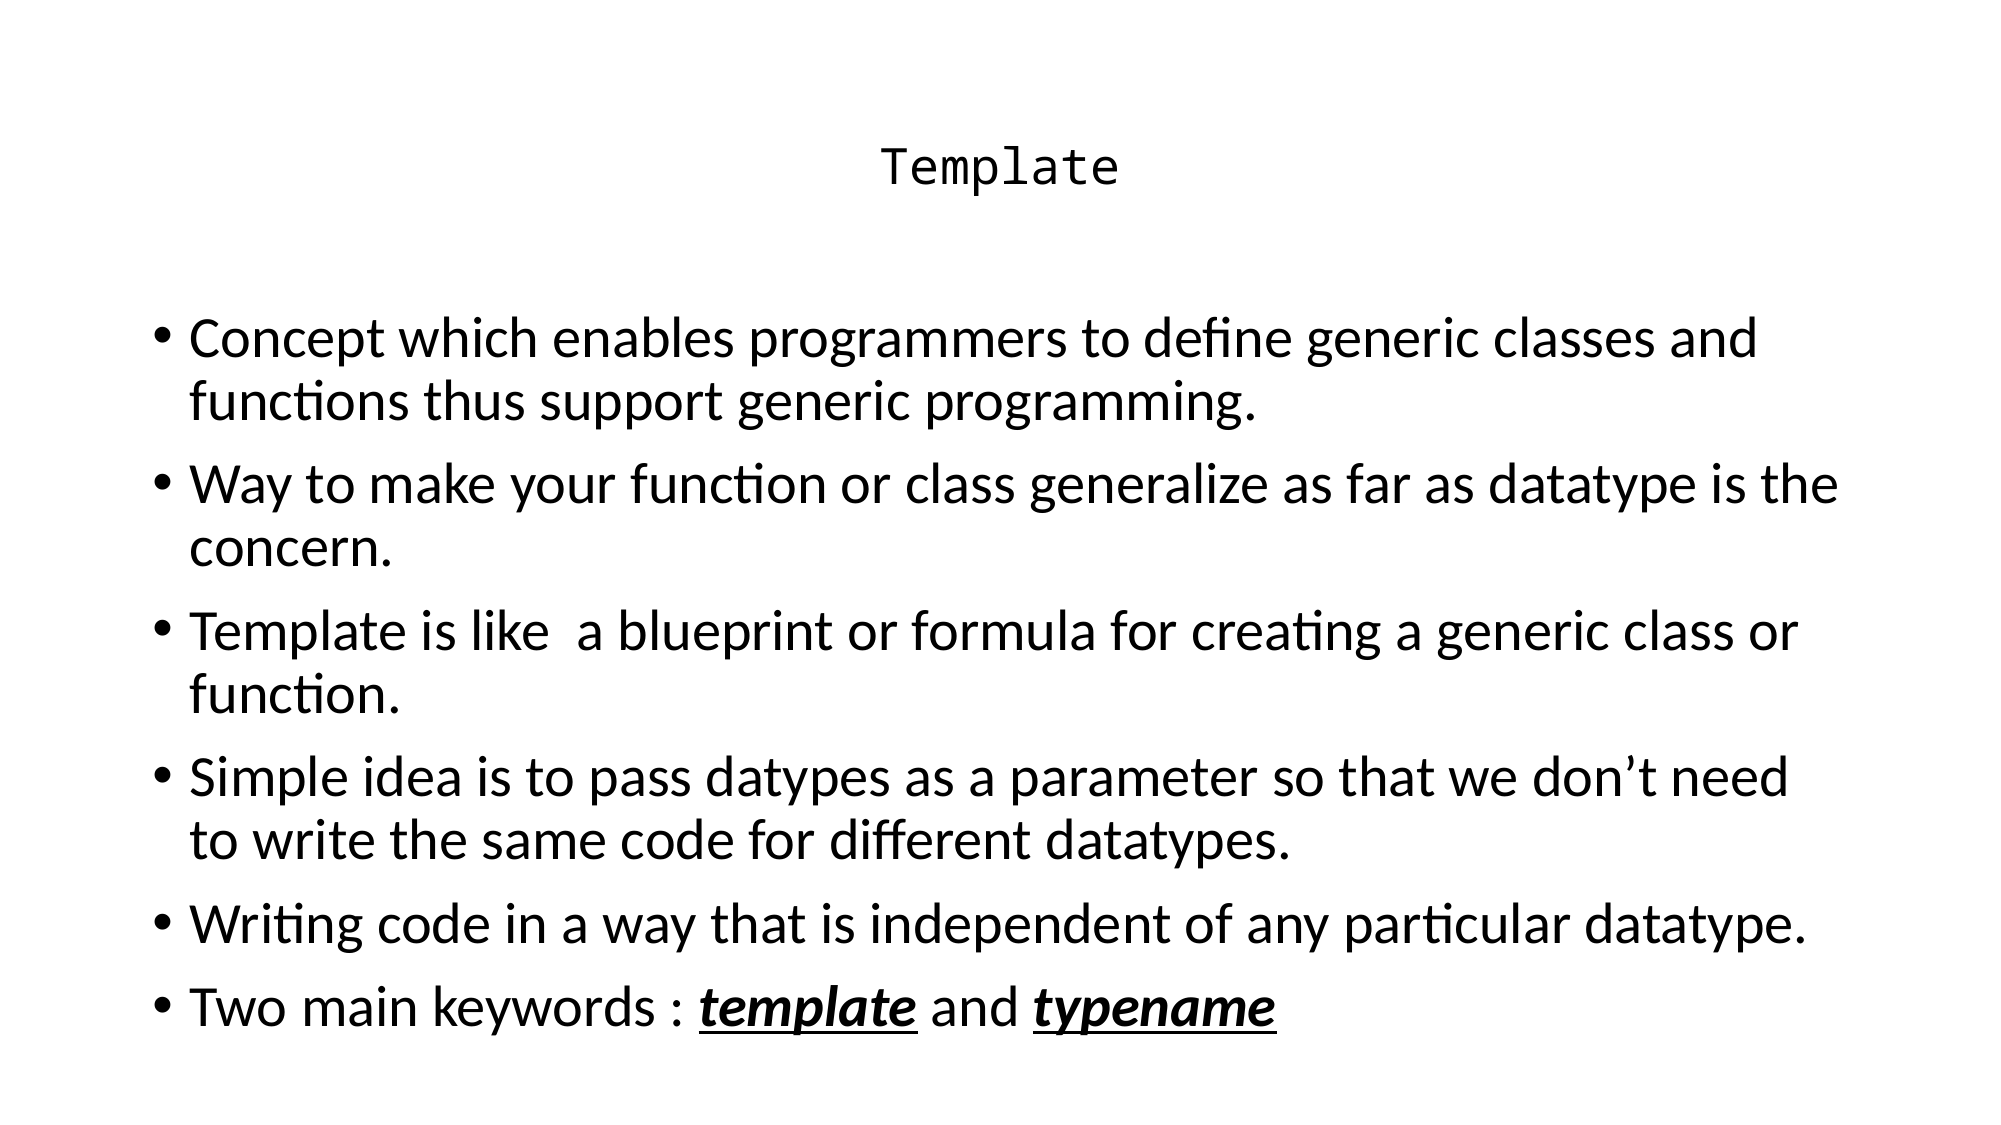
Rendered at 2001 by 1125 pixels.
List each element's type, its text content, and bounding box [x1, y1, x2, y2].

title Template [137, 59, 1863, 278]
list Concept which enables programmers to define generic classes and functions thus support generic programming. Way to make your function or class generalize as far as datatype is the concern. Template is like a blueprint or formula for creating a generic class or function. Simple idea is to pass datypes as a parameter so that we don’t need to write the same code for different datatypes. Writing code in a way that is independent of any particular datatype. Two main keywords : template and typename [137, 299, 1863, 1066]
